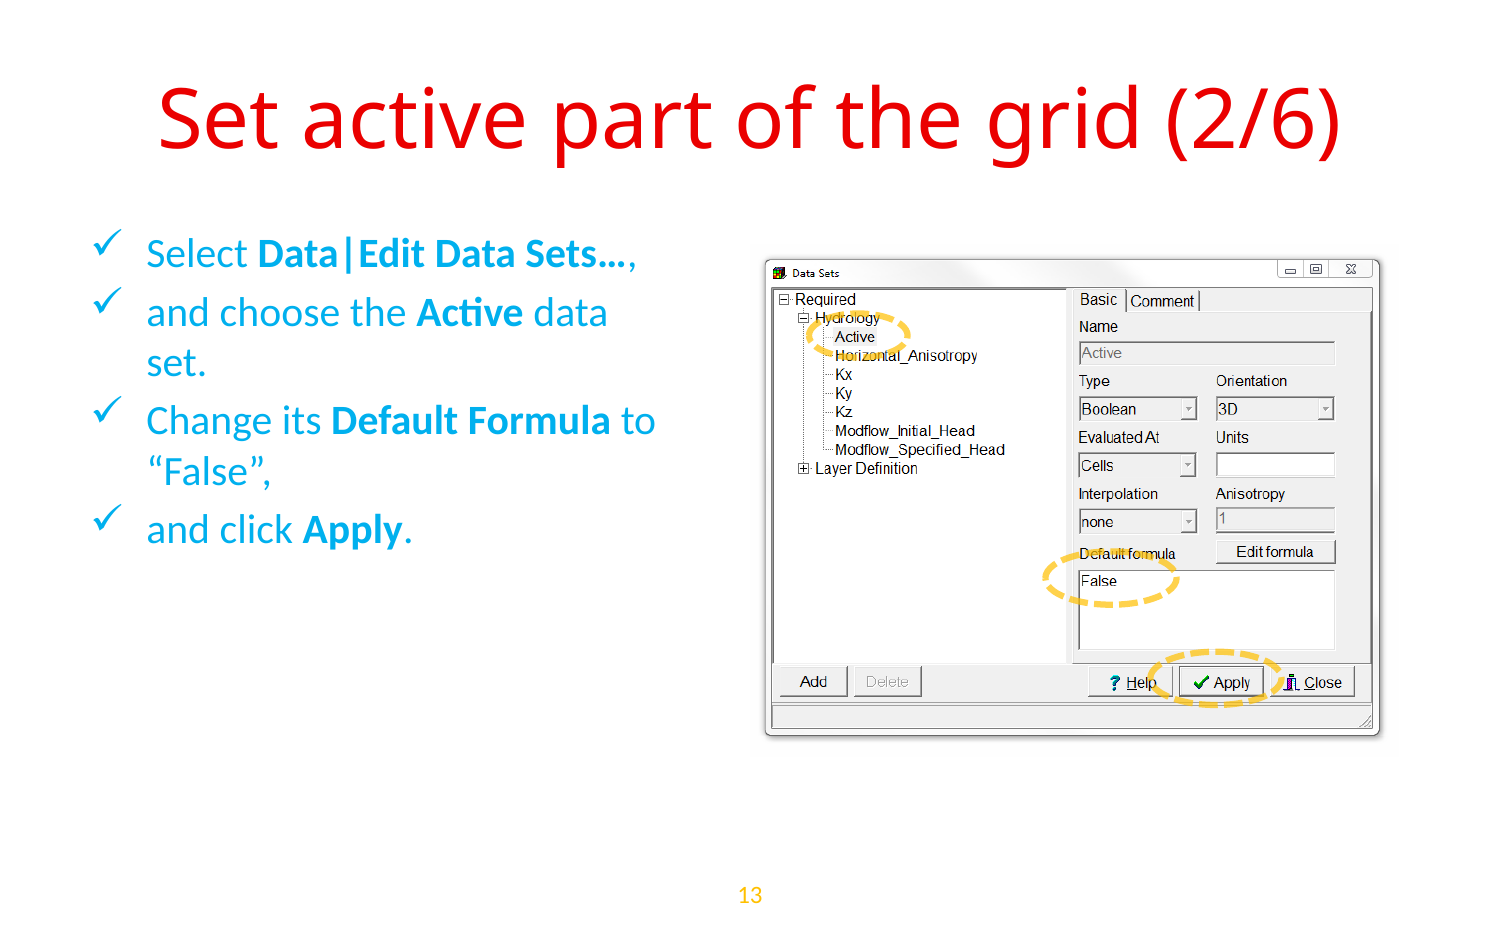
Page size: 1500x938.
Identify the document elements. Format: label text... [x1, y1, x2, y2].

list Select Data|Edit Data Sets…, and choose the Active data set. Change its Default Formula to “False”, and click Apply. [75, 218, 680, 838]
slide_number 13 [575, 868, 925, 919]
picture [749, 243, 1399, 757]
title Set active part of the grid (2/6) [75, 37, 1425, 194]
